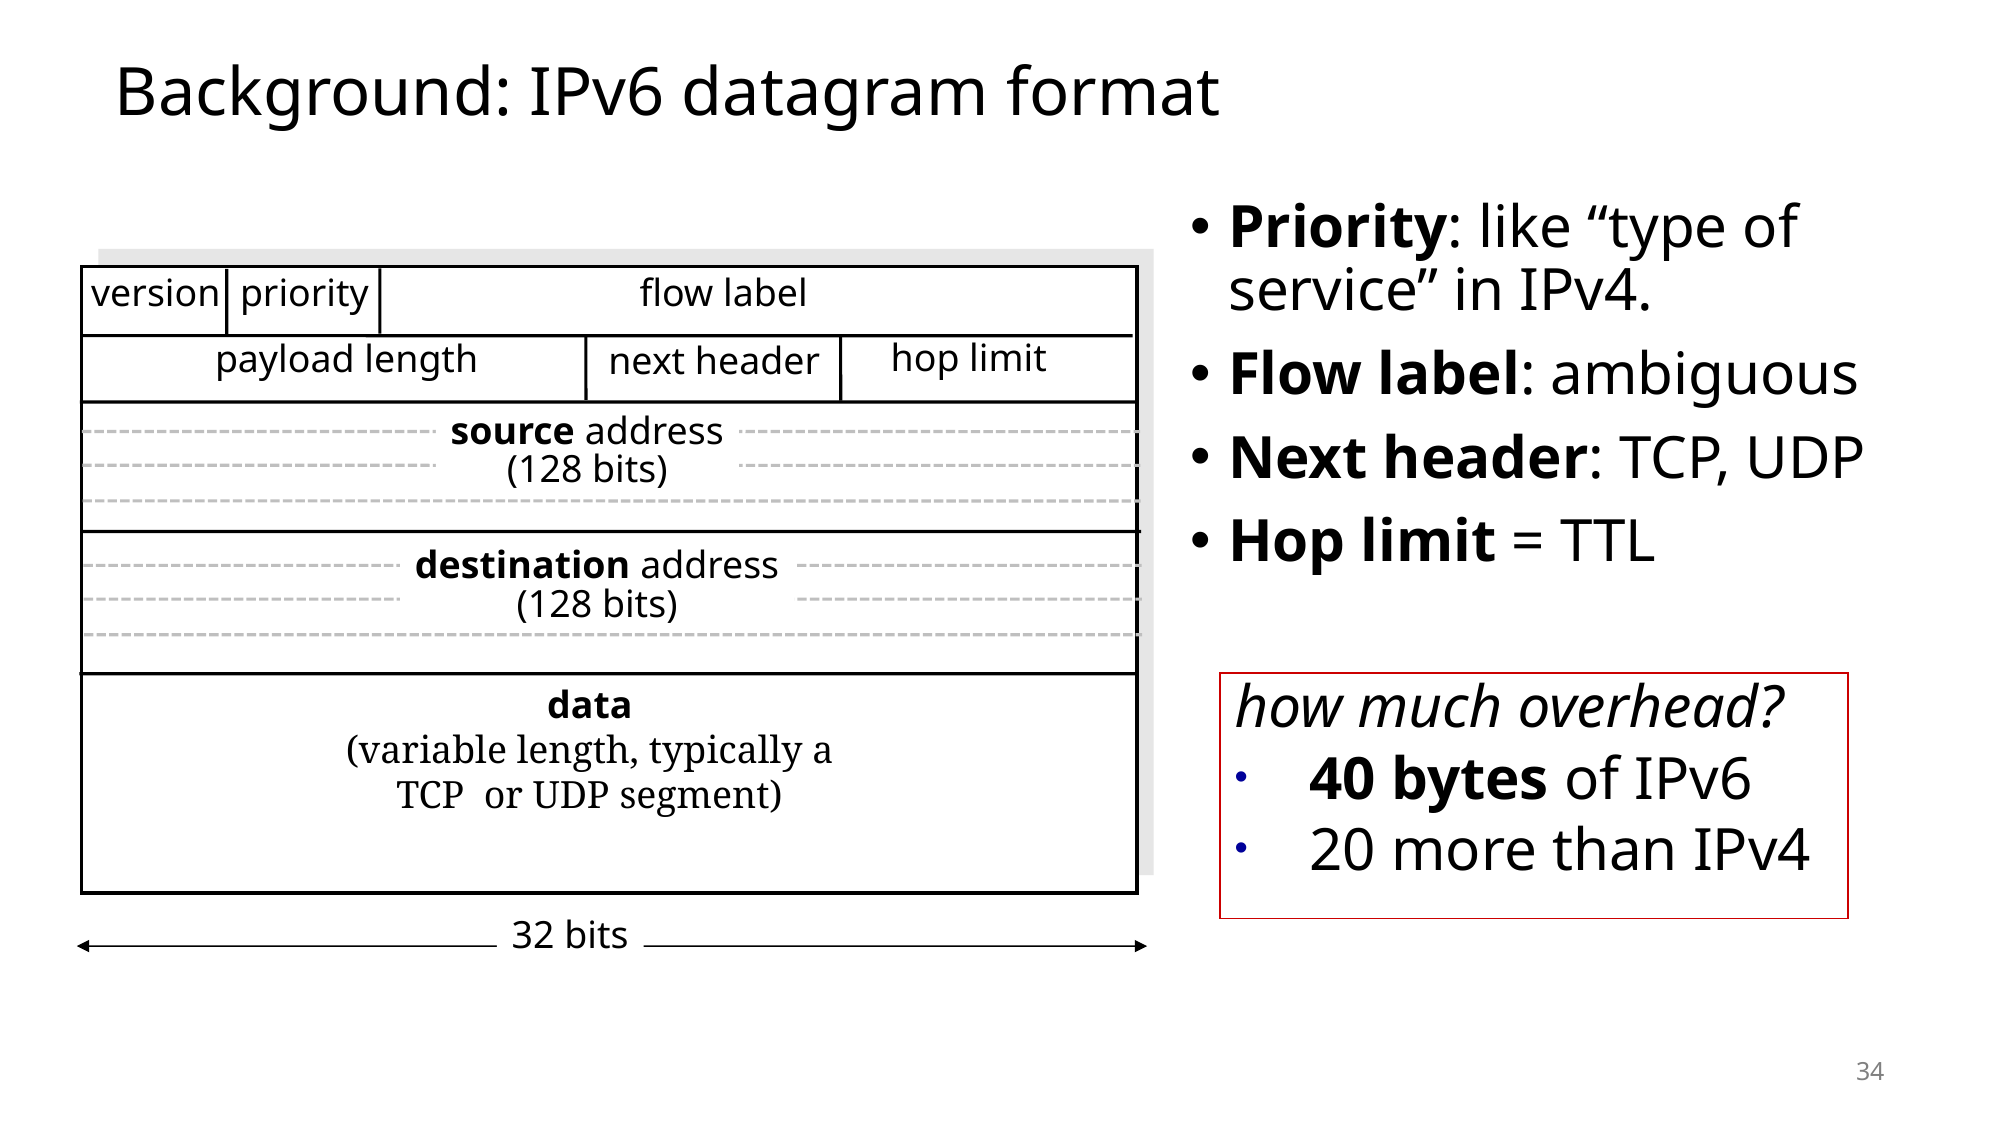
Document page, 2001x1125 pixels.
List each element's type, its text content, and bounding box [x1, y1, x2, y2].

title Background: IPv6 datagram format [99, 37, 1900, 150]
slide_number 34 [1749, 1042, 1900, 1103]
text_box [69, 248, 1154, 980]
text_box Priority: like “type of service” in IPv4. Flow label: ambiguous Next header: TCP, UDP Hop limit = TTL [1175, 190, 1900, 600]
text_box how much overhead? 40 bytes of IPv6 20 more than IPv4 [1219, 673, 1849, 919]
